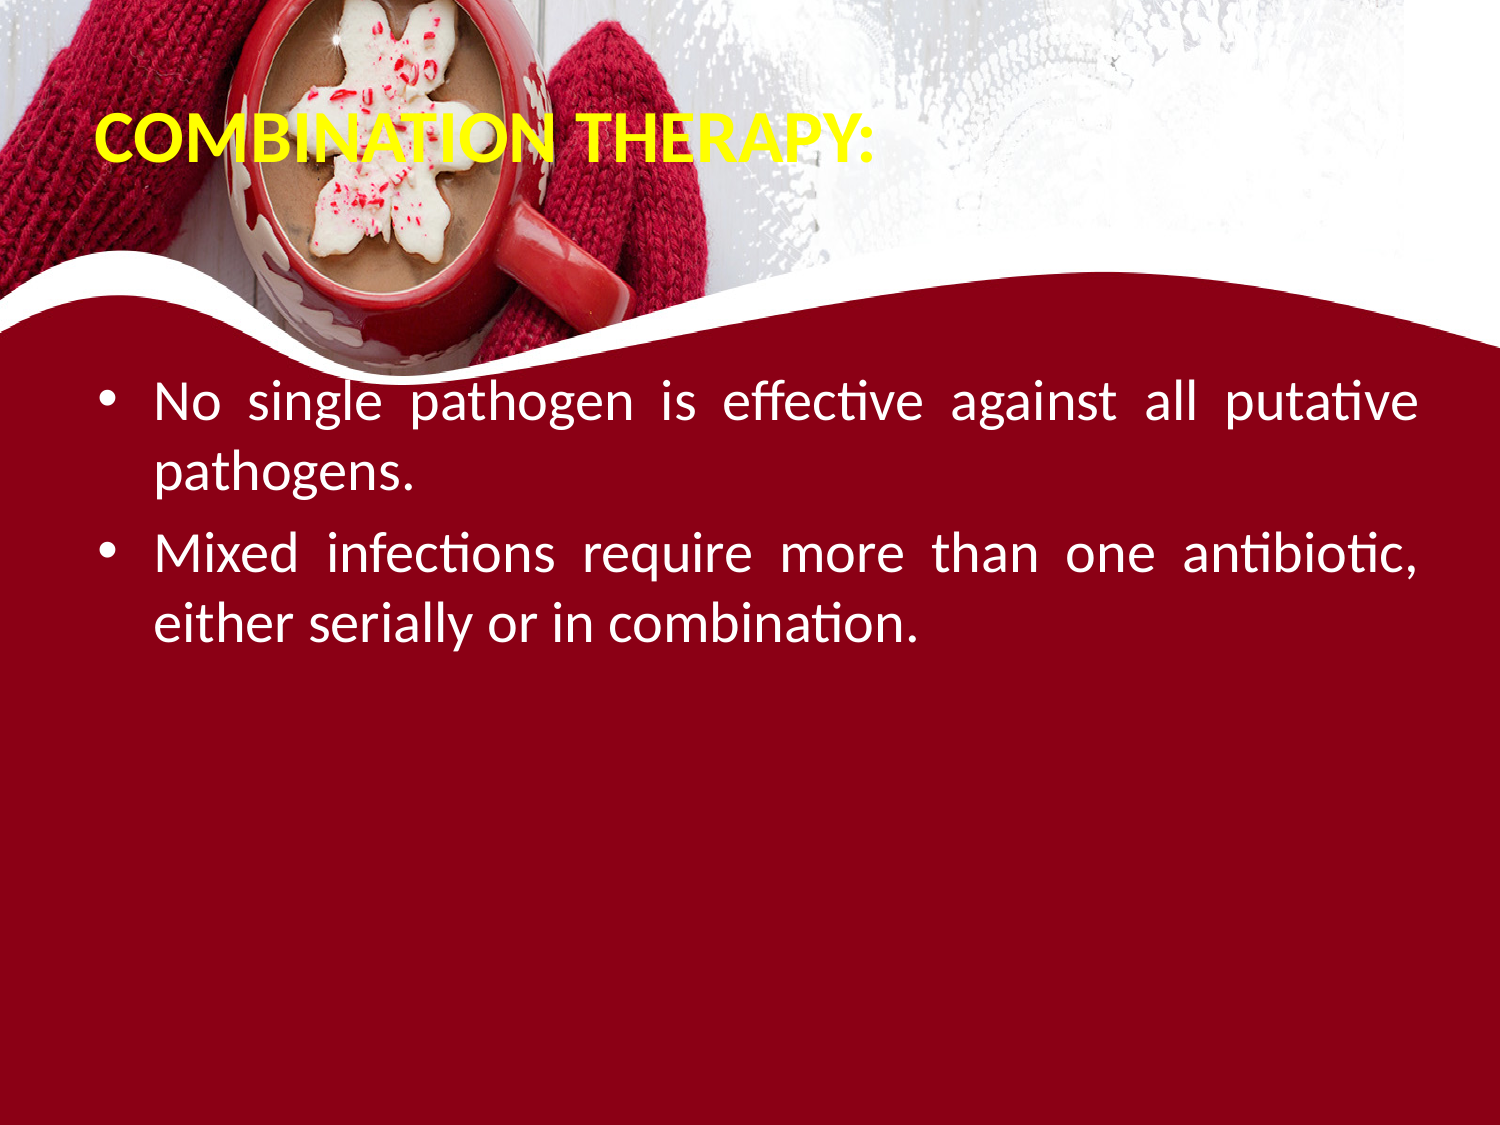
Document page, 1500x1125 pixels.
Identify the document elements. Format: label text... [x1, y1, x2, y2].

list No single pathogen is effective against all putative pathogens. Mixed infections require more than one antibiotic, either serially or in combination. [82, 354, 1435, 1039]
picture [0, 0, 1500, 1125]
title COMBINATION THERAPY: [79, 49, 1435, 217]
